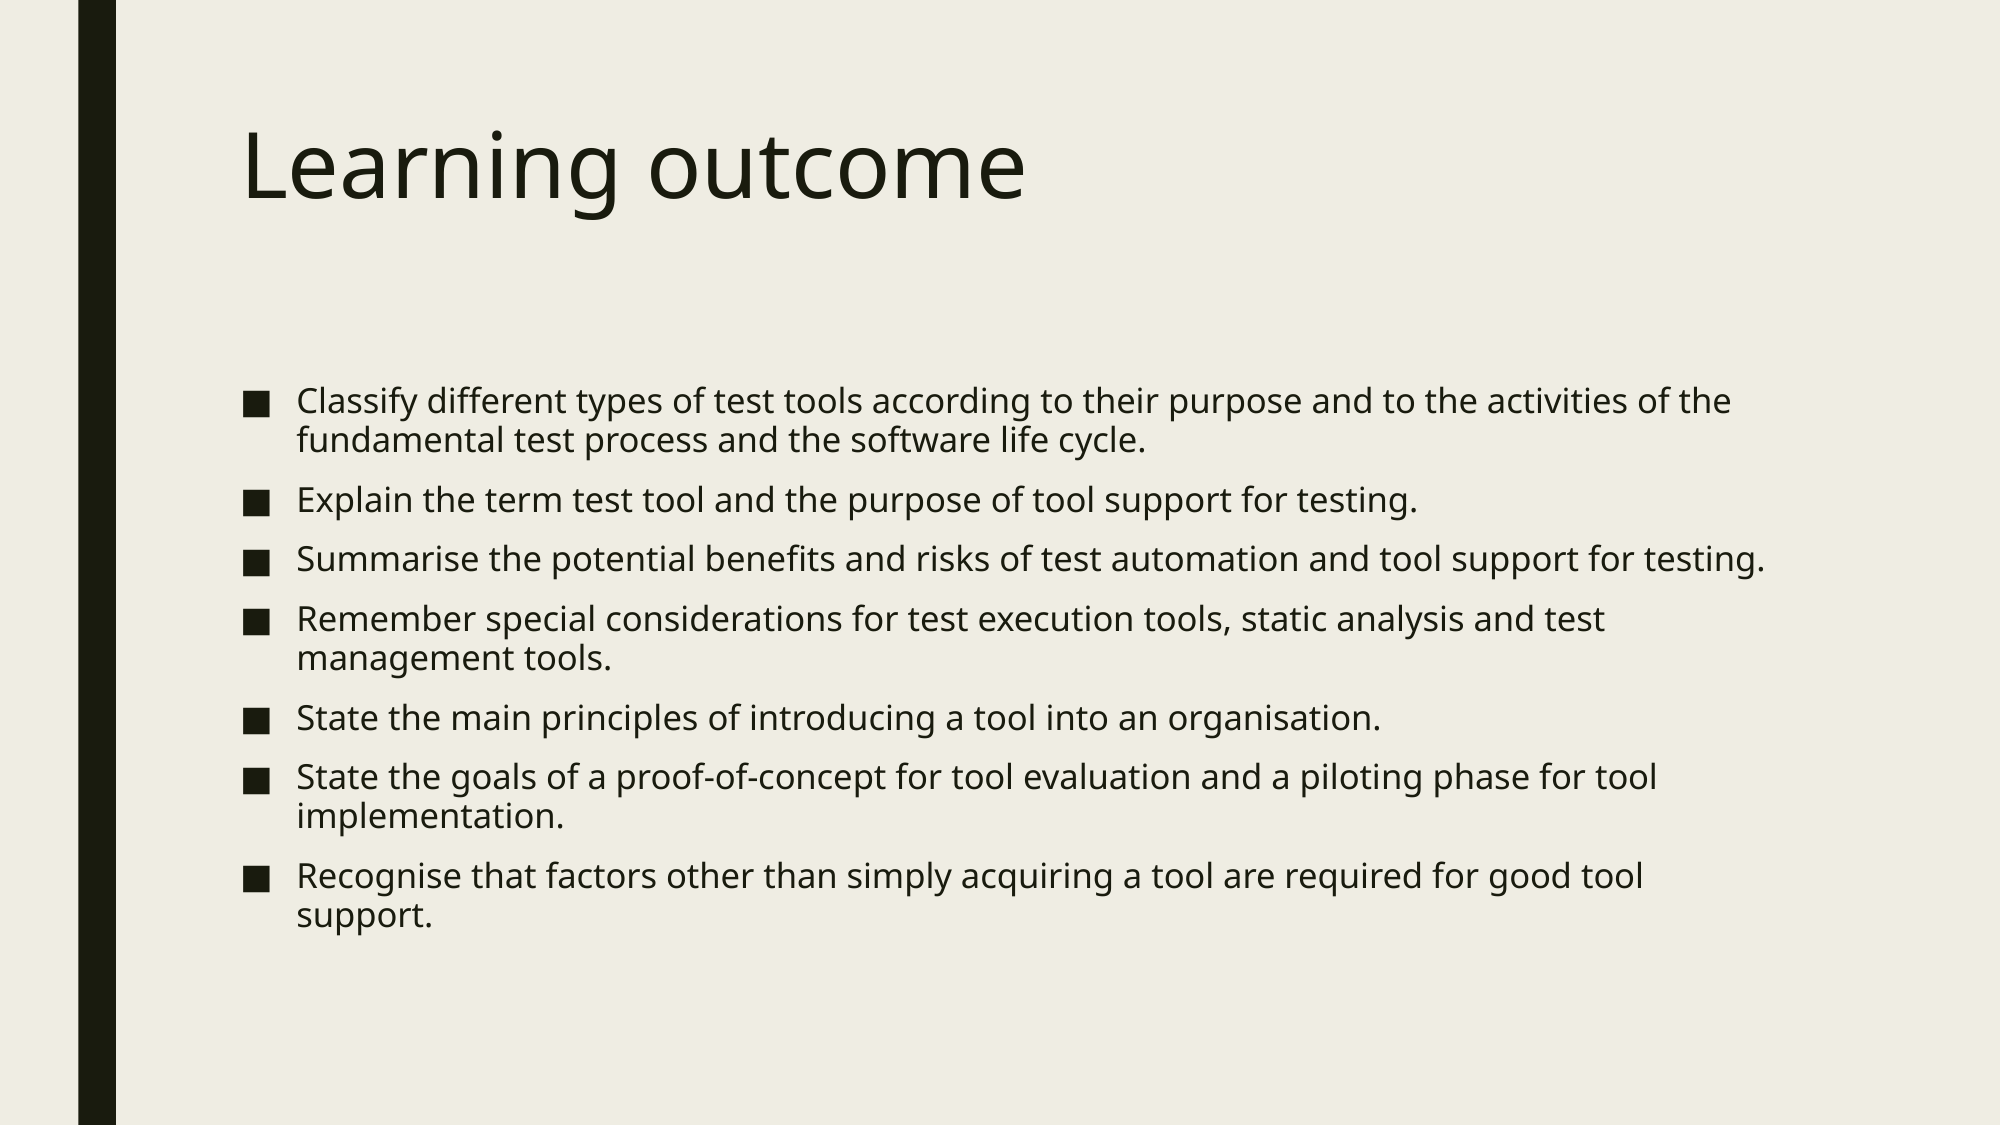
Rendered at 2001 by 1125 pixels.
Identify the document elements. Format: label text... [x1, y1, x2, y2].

title Learning outcome [225, 112, 1800, 357]
list Classify different types of test tools according to their purpose and to the activities of the fundamental test process and the software life cycle. Explain the term test tool and the purpose of tool support for testing. Summarise the potential benefits and risks of test automation and tool support for testing. Remember special considerations for test execution tools, static analysis and test management tools. State the main principles of introducing a tool into an organisation. State the goals of a proof-of-concept for tool evaluation and a piloting phase for tool implementation. Recognise that factors other than simply acquiring a tool are required for good tool support. [225, 375, 1800, 963]
